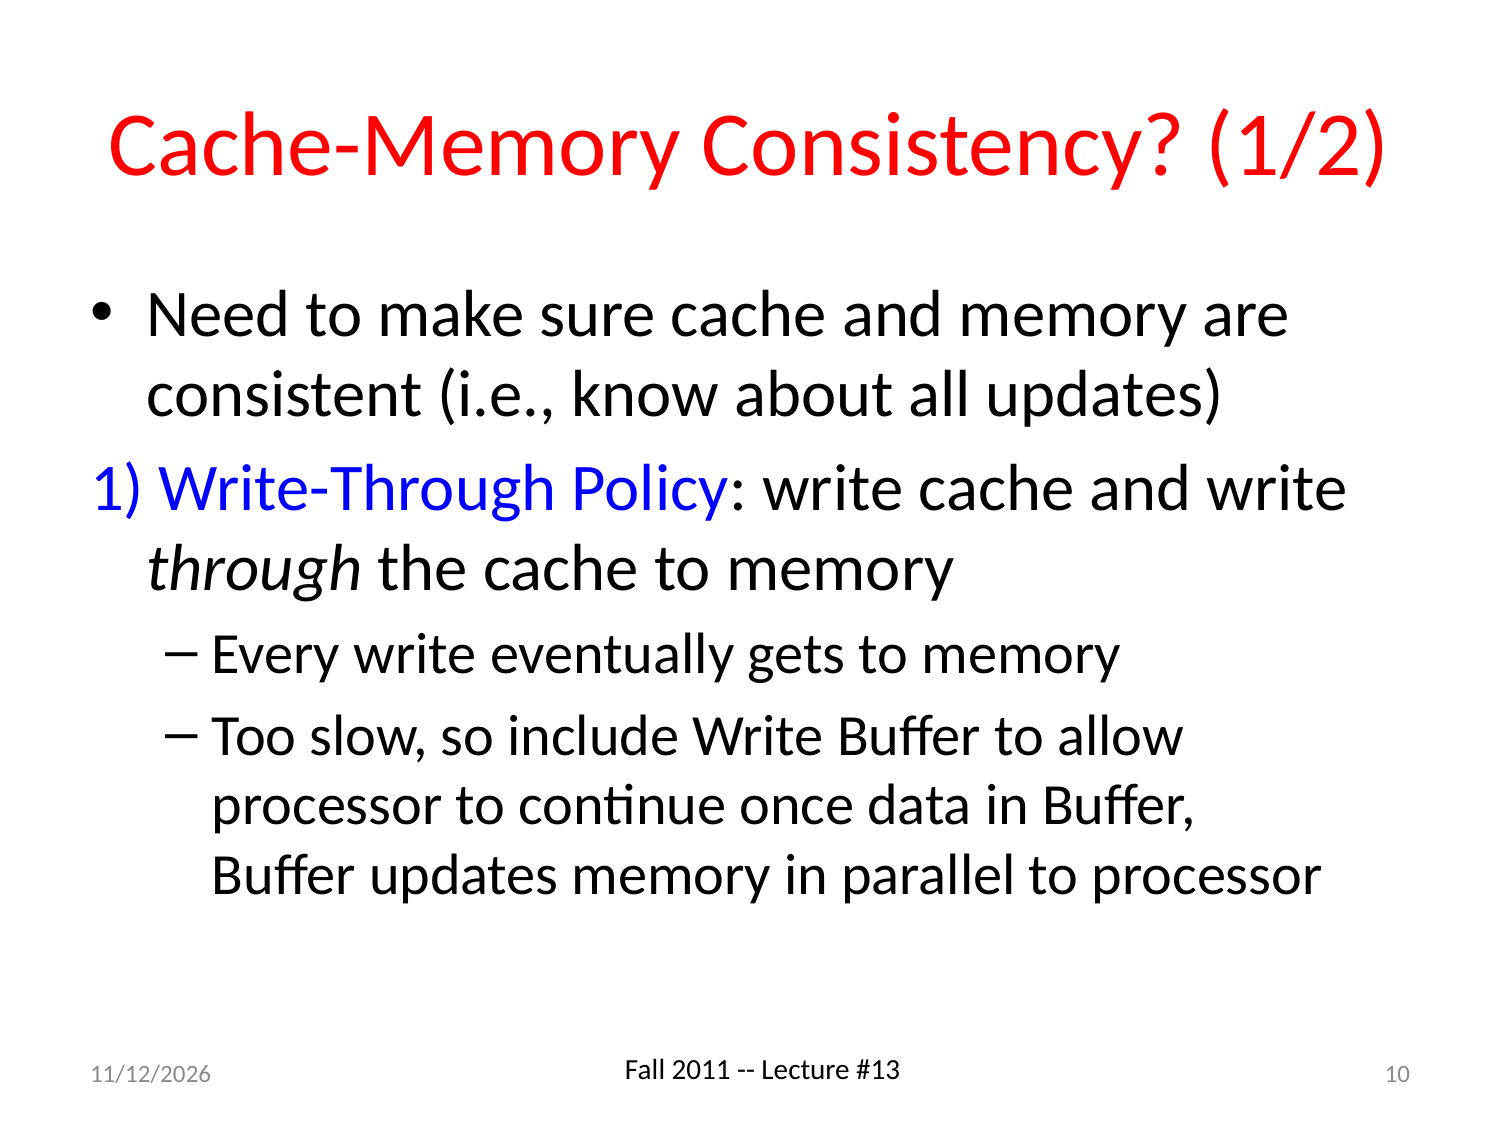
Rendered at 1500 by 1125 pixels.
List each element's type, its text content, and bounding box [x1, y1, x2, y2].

slide_number 10 [1074, 1042, 1425, 1103]
list Need to make sure cache and memory are consistent (i.e., know about all updates) 1) Write-Through Policy: write cache and write through the cache to memory Every write eventually gets to memory Too slow, so include Write Buffer to allow processor to continue once data in Buffer, Buffer updates memory in parallel to processor [75, 262, 1425, 1005]
title Cache-Memory Consistency? (1/2) [75, 45, 1425, 233]
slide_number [75, 1042, 425, 1103]
